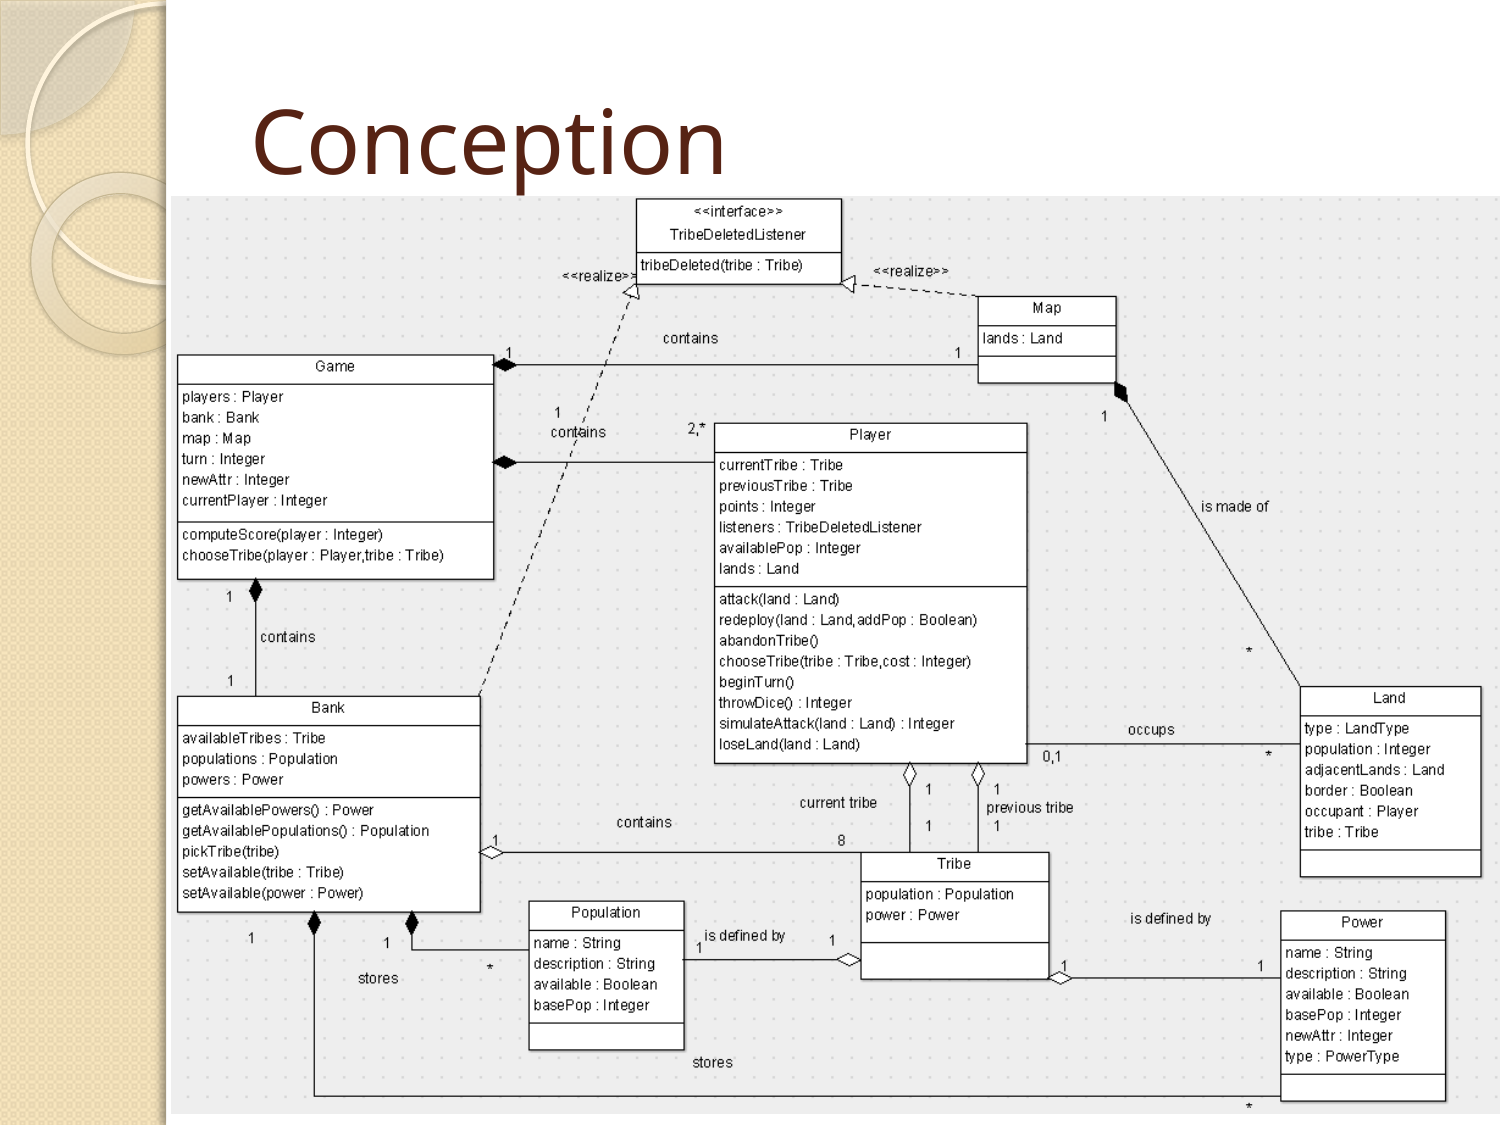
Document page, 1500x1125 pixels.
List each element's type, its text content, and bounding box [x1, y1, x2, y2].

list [170, 195, 1500, 1114]
title Conception [235, 45, 1466, 193]
